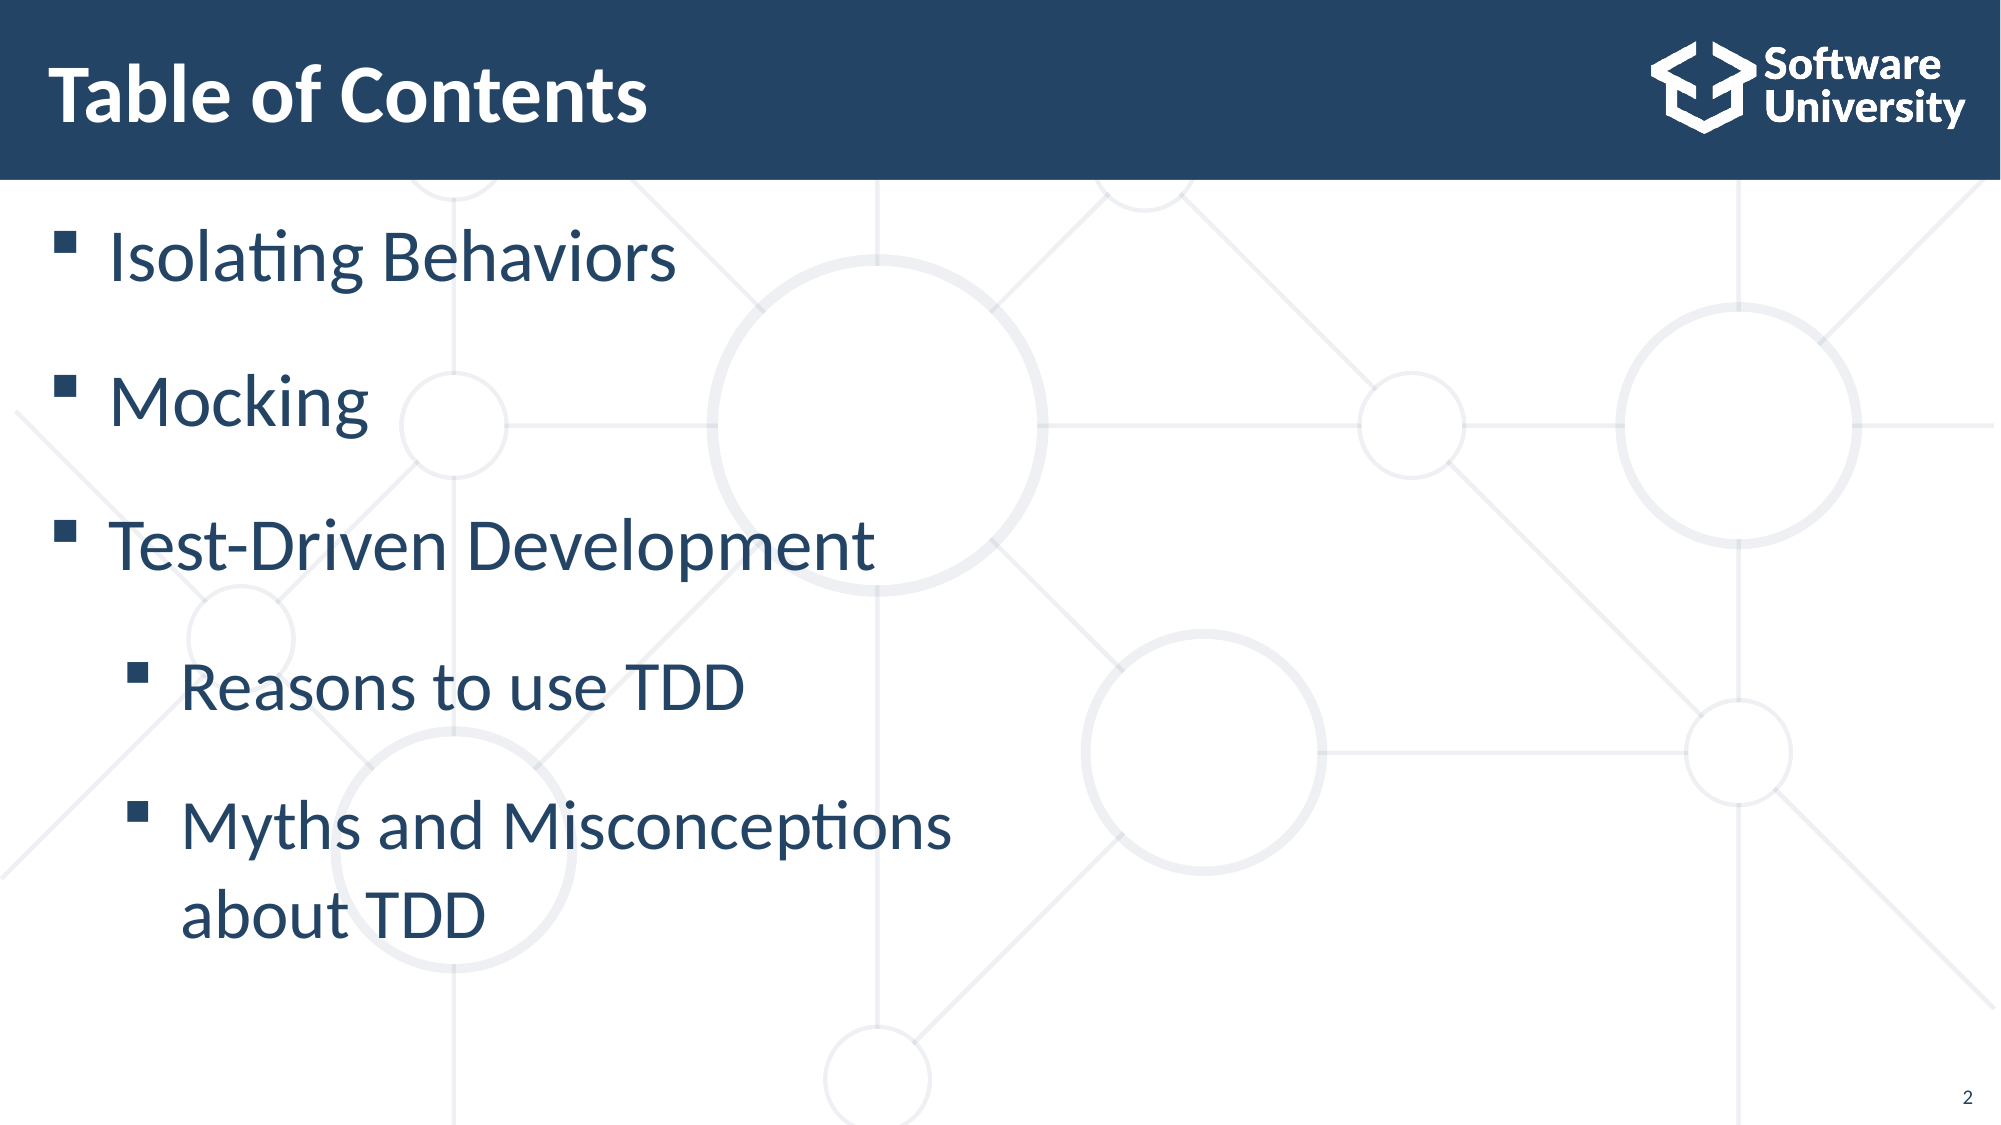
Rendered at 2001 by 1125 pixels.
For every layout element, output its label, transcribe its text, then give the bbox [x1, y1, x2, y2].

slide_number 2 [1927, 1067, 1989, 1117]
title Table of Contents [31, 16, 1625, 162]
list Isolating Behaviors Mocking Test-Driven Development Reasons to use TDD Myths and Misconceptions about TDD [31, 196, 1970, 1104]
picture [1651, 41, 1966, 134]
